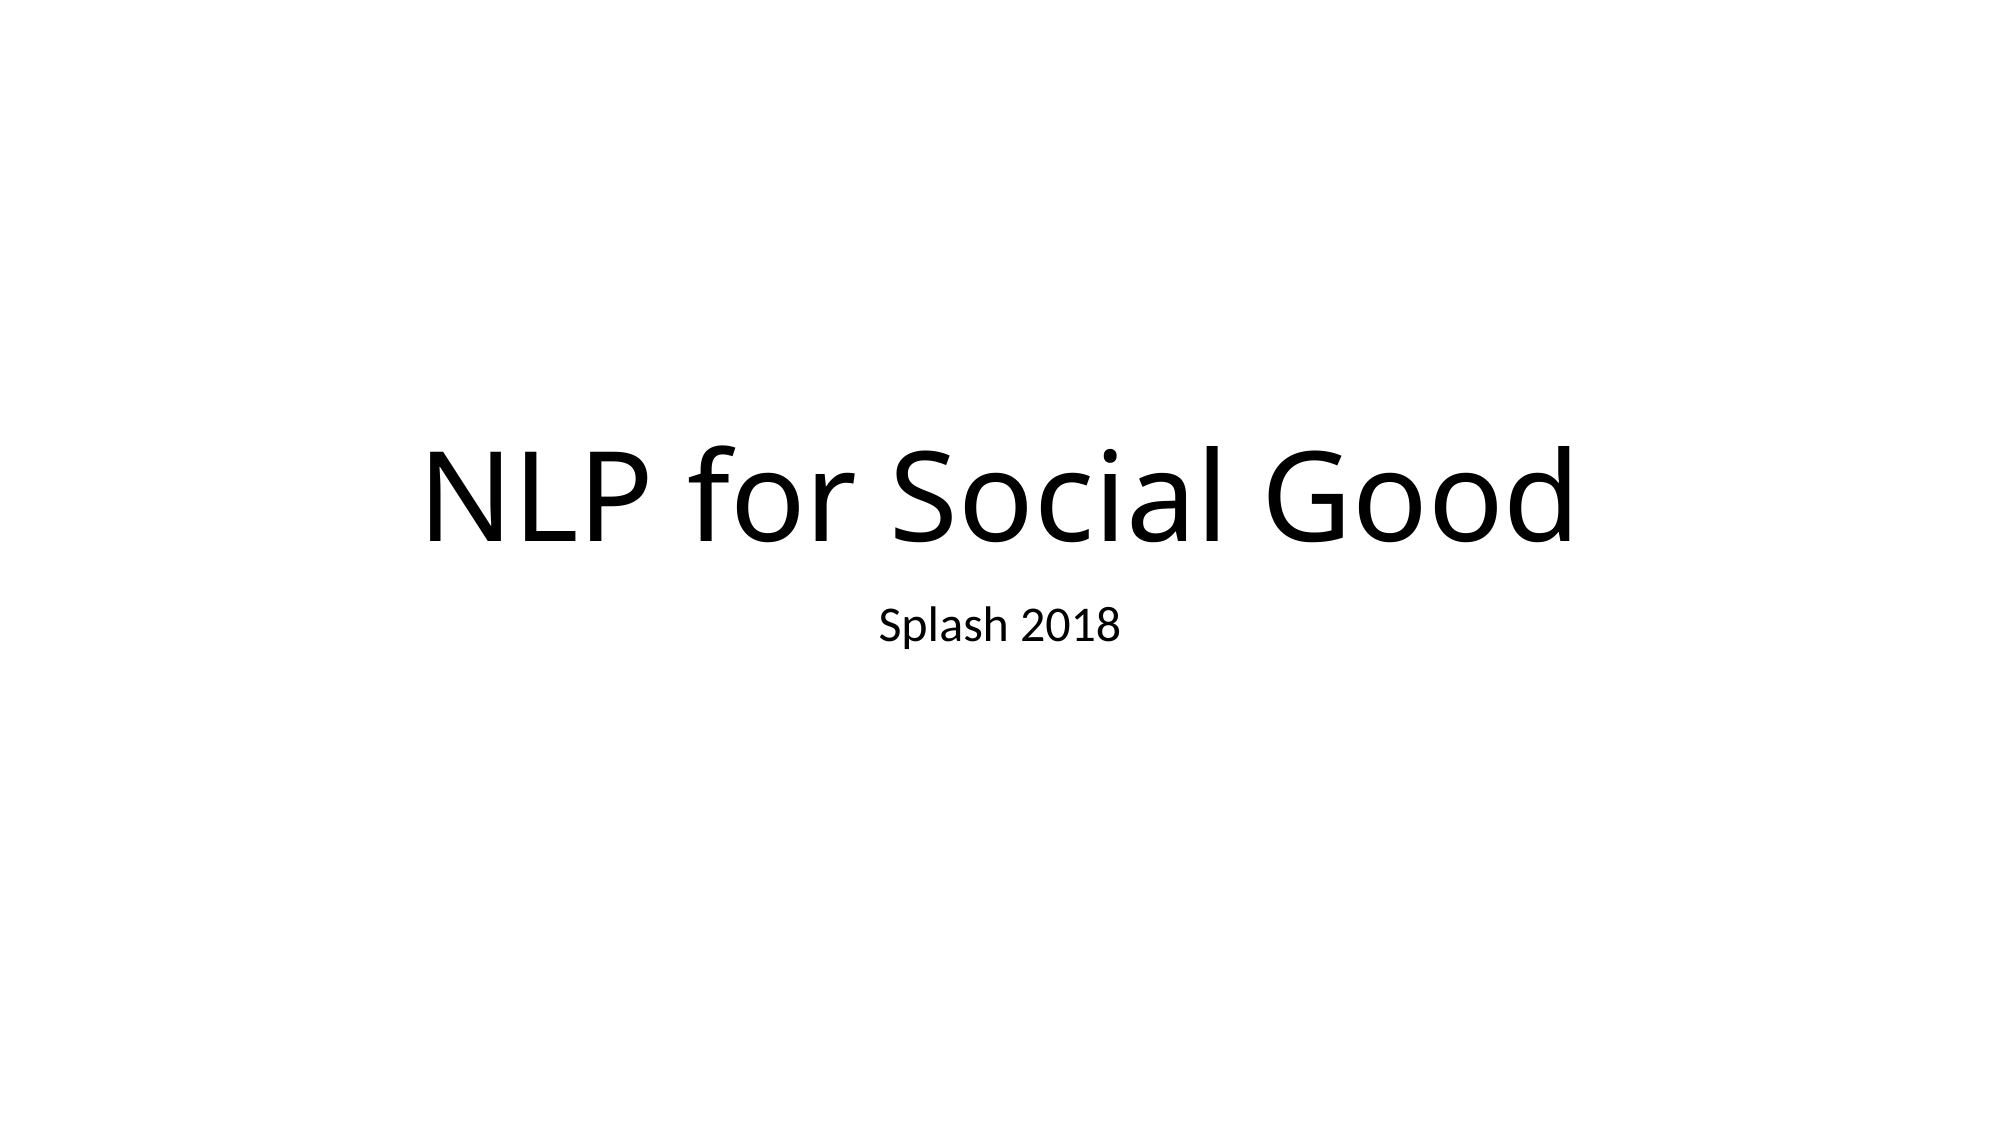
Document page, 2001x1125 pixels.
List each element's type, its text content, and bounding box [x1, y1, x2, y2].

subtitle Splash 2018 [249, 590, 1750, 863]
title NLP for Social Good [249, 184, 1750, 576]
